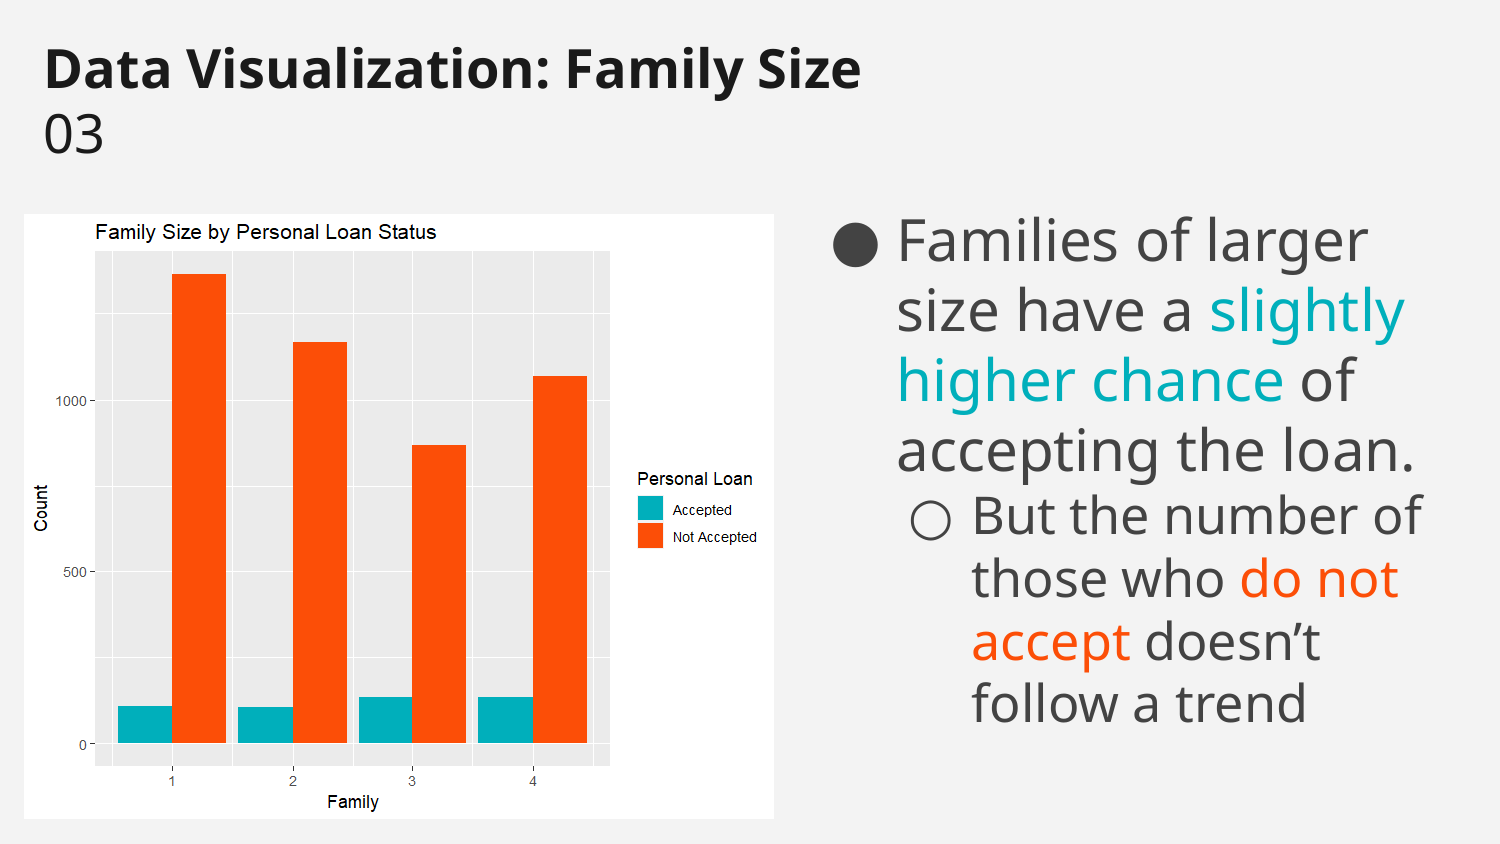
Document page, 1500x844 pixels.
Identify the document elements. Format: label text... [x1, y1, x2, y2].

picture [24, 214, 774, 819]
title Families of larger size have a slightly higher chance of accepting the loan. But the number of those who do not accept doesn’t follow a trend [806, 117, 1459, 819]
text_box Data Visualization: Family Size 03 [28, 19, 1357, 190]
